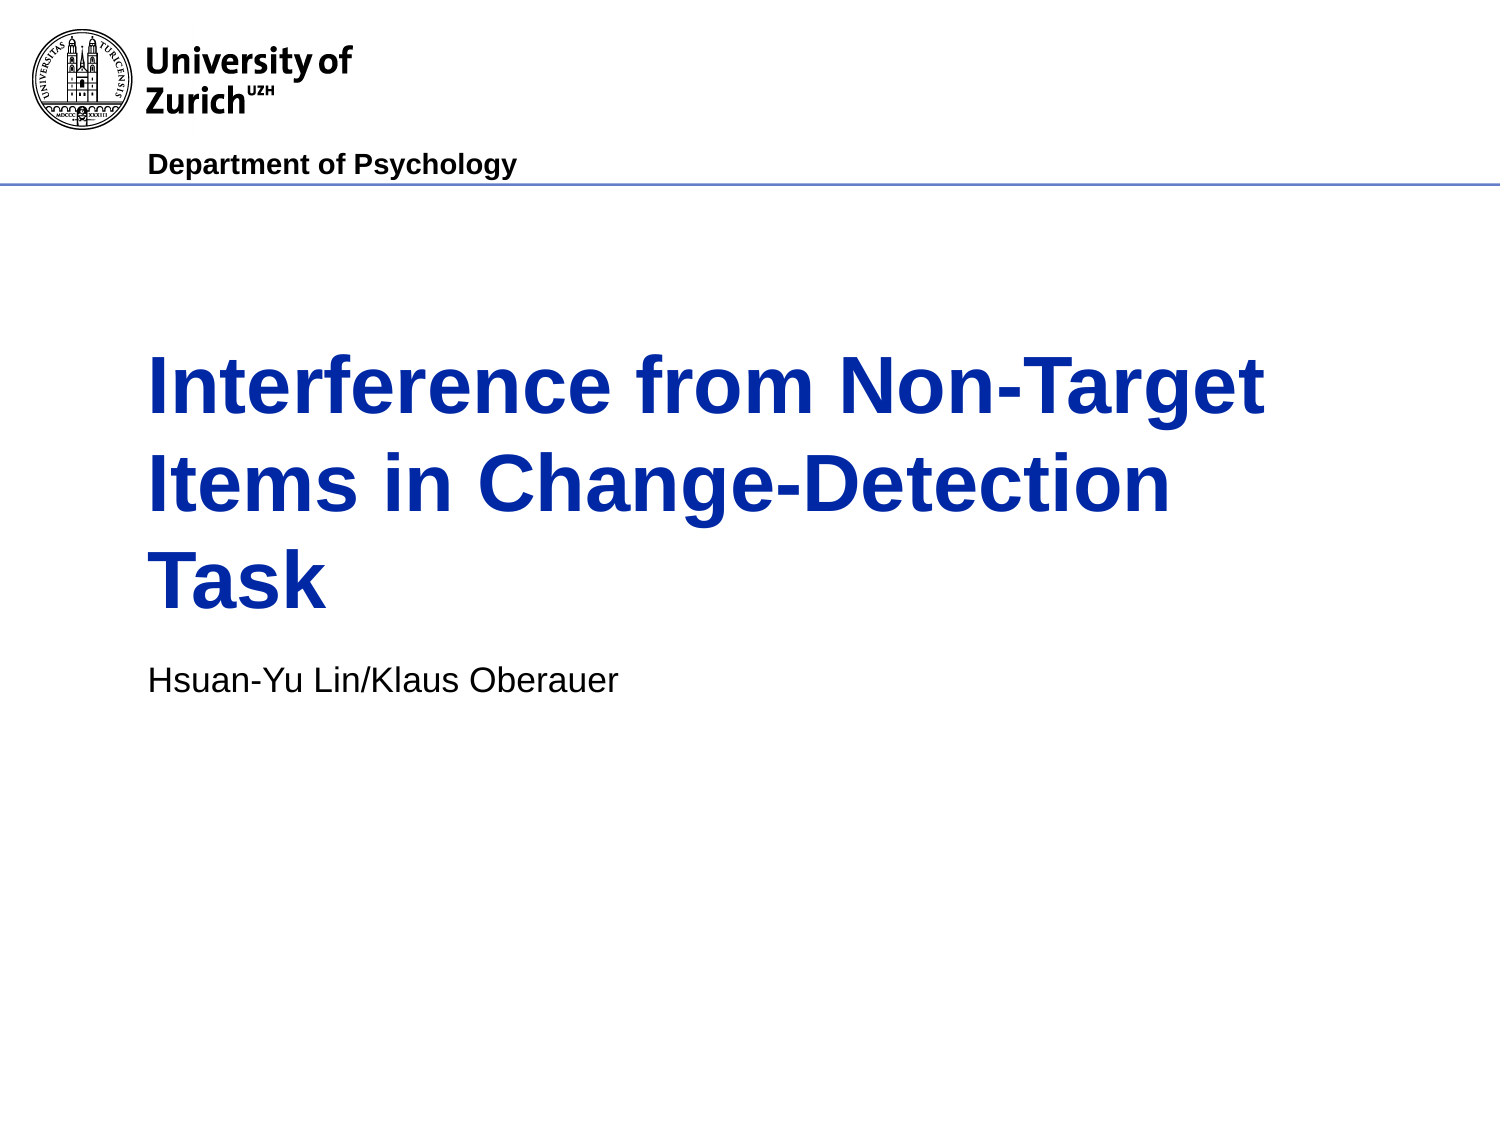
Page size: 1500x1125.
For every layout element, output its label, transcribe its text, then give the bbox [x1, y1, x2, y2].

title Interference from Non-Target Items in Change-Detection Task [147, 326, 1353, 539]
subtitle Hsuan-Yu Lin/Klaus Oberauer [147, 656, 1353, 851]
picture [26, 23, 359, 136]
